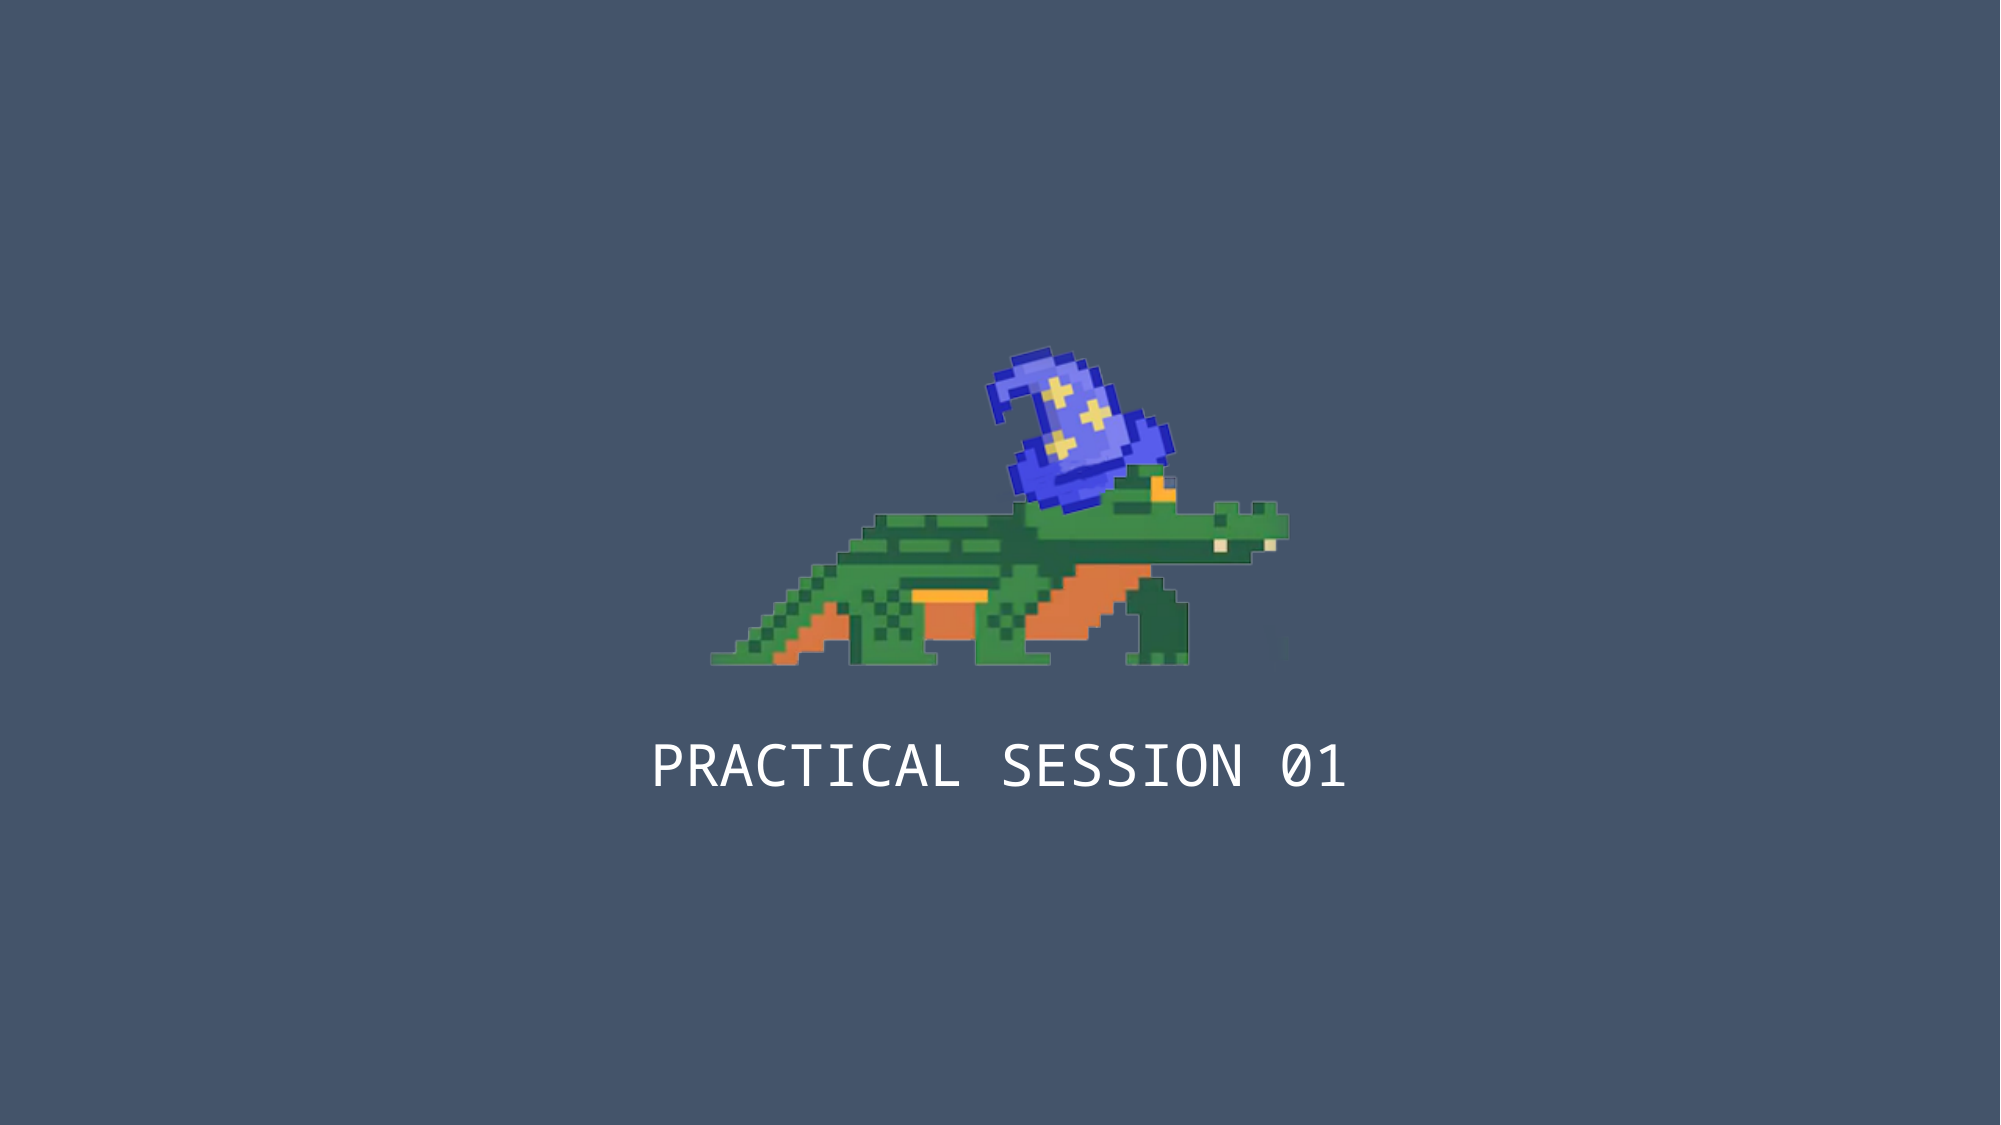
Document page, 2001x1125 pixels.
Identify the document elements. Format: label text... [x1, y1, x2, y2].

text_box PRACTICAL SESSION 01 [451, 721, 1549, 806]
picture [705, 221, 1295, 685]
